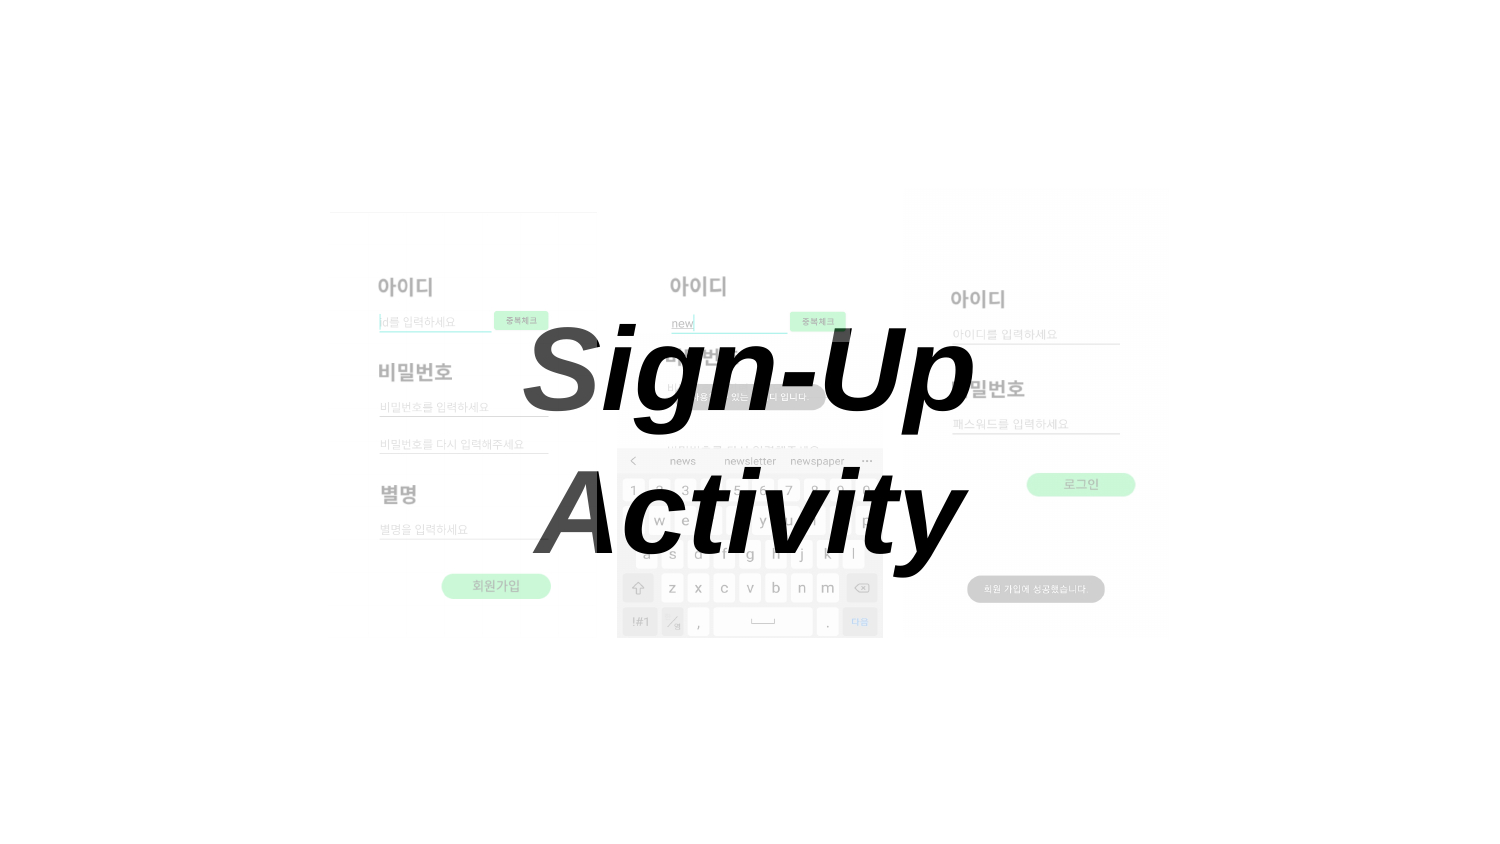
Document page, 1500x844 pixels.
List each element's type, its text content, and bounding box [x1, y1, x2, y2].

picture [330, 212, 597, 638]
picture [663, 265, 851, 342]
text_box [617, 187, 1169, 638]
title Sign-Up Activity [602, 276, 611, 407]
